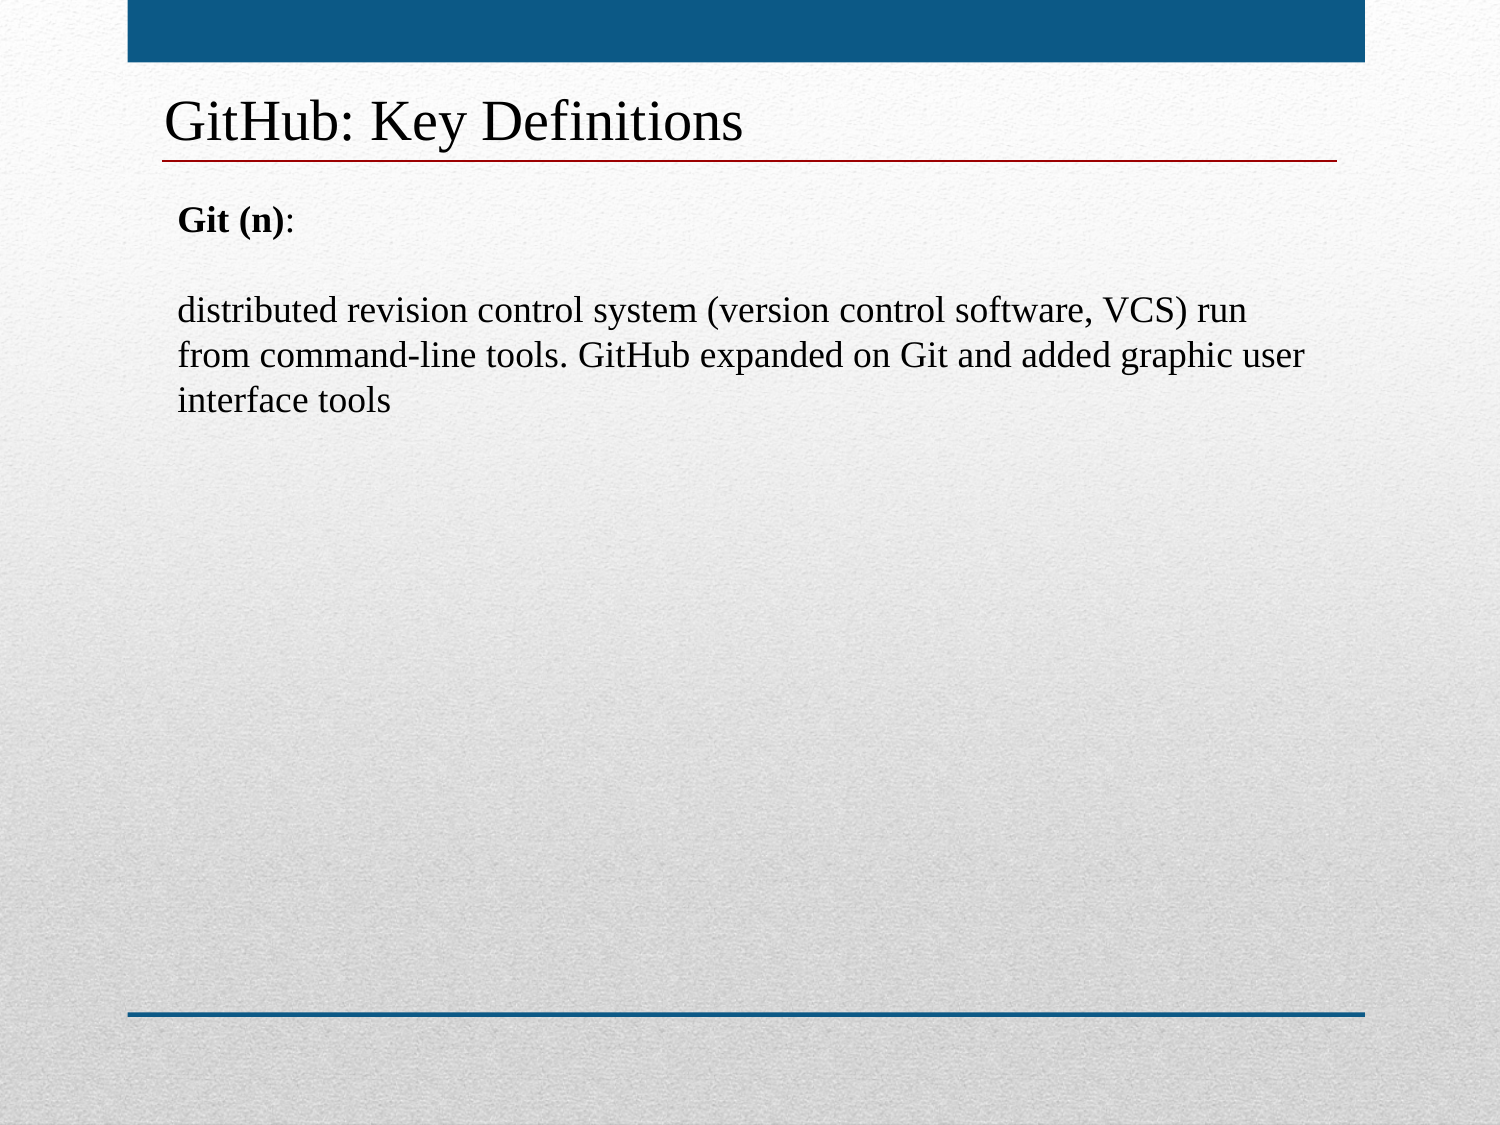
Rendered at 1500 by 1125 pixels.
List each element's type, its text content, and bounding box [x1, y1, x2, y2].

text_box Git (n): distributed revision control system (version control software, VCS) run from command-line tools. GitHub expanded on Git and added graphic user interface tools [162, 187, 1338, 428]
text_box GitHub: Key Definitions [149, 75, 1338, 160]
